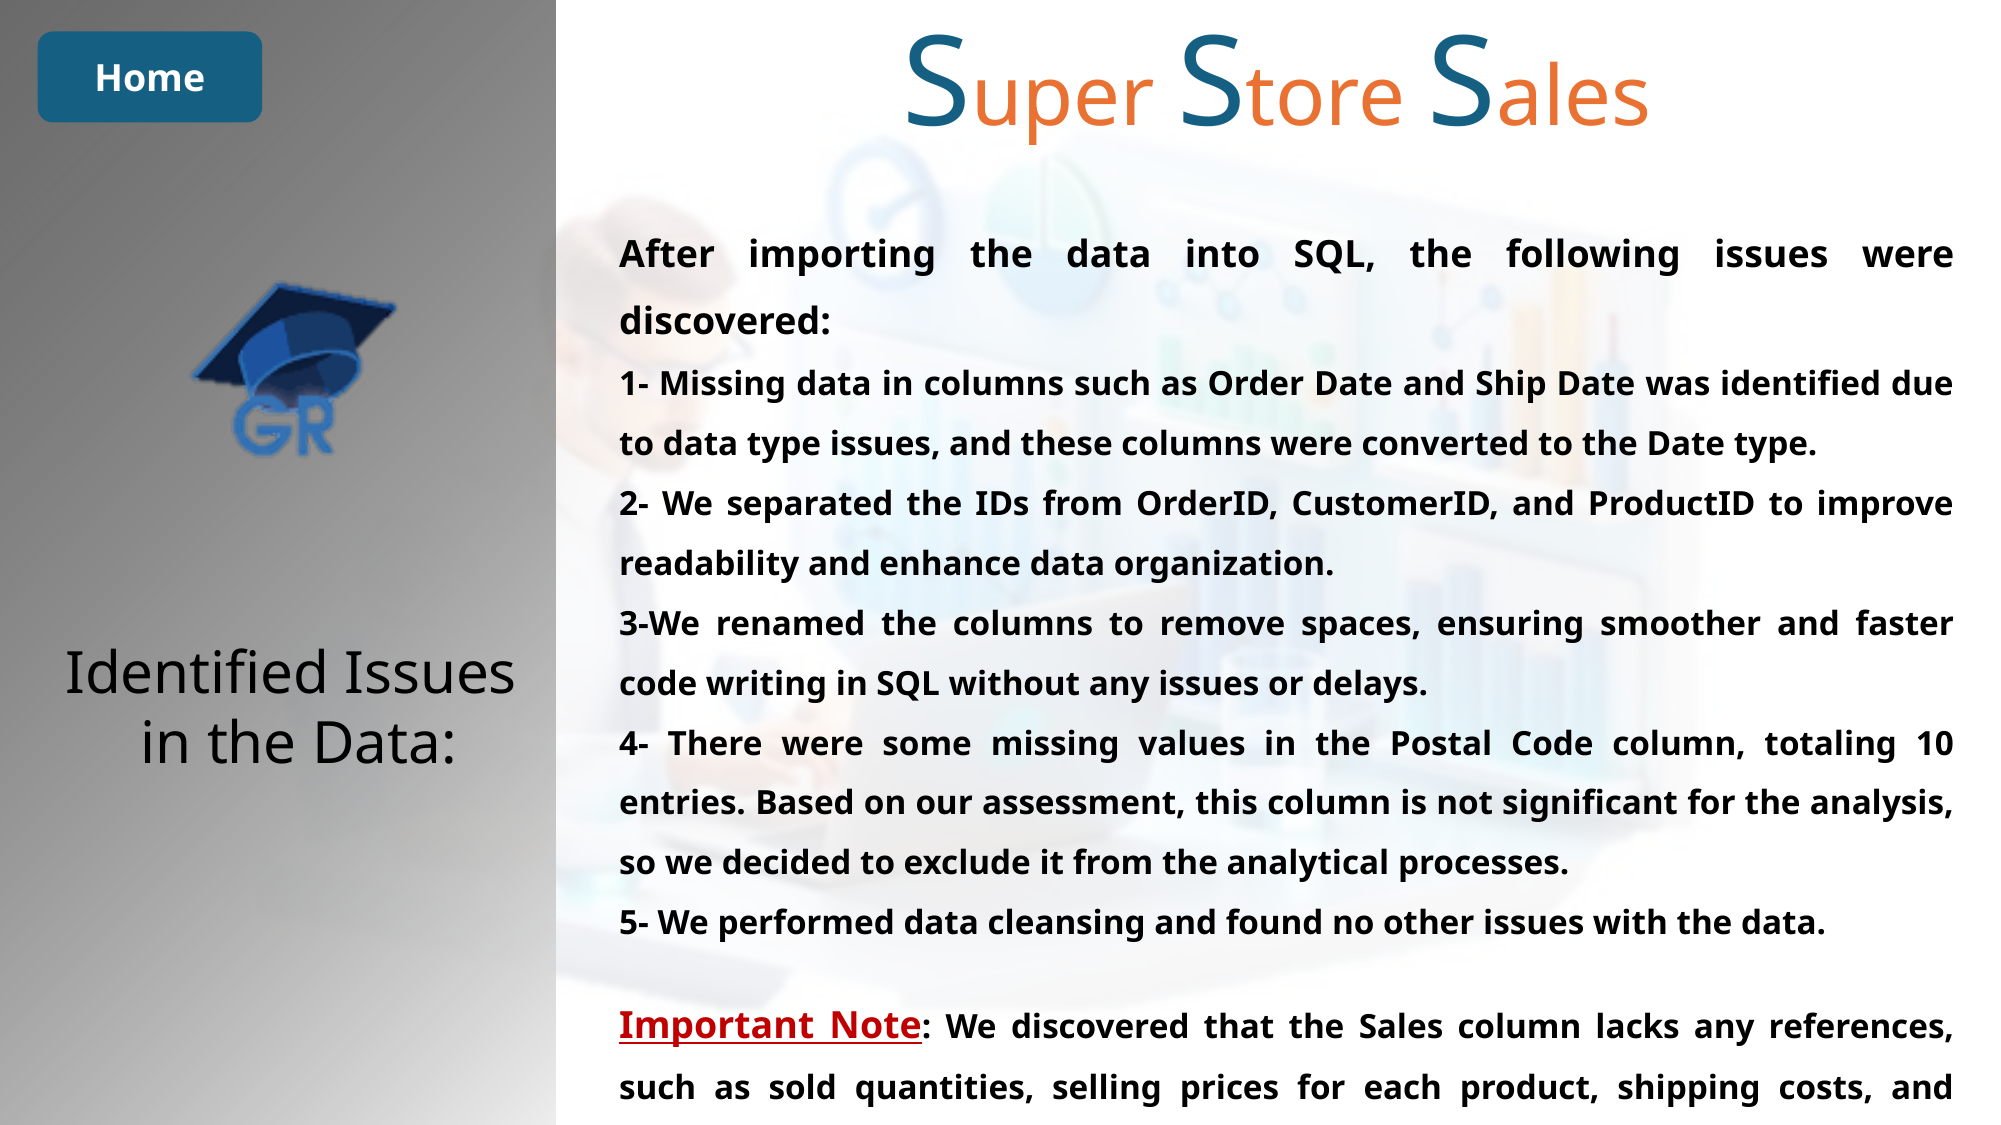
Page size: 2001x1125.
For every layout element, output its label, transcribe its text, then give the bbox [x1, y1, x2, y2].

text_box After importing the data into SQL, the following issues were discovered: 1- Missing data in columns such as Order Date and Ship Date was identified due to data type issues, and these columns were converted to the Date type. 2- We separated the IDs from OrderID, CustomerID, and ProductID to improve readability and enhance data organization. 3-We renamed the columns to remove spaces, ensuring smoother and faster code writing in SQL without any issues or delays. 4- There were some missing values in the Postal Code column, totaling 10 entries. Based on our assessment, this column is not significant for the analysis, so we decided to exclude it from the analytical processes. 5- We performed data cleansing and found no other issues with the data. Important Note: We discovered that the Sales column lacks any references, such as sold quantities, selling prices for each product, shipping costs, and product costs. Having this data would be very useful! [604, 160, 1971, 1125]
picture [101, 159, 763, 601]
text_box [0, 783, 557, 1125]
text_box [0, 0, 557, 627]
text_box Super Store Sales [887, 0, 1805, 159]
text_box Identified Issues in the Data: [0, 627, 604, 783]
text_box Home [35, 29, 264, 124]
